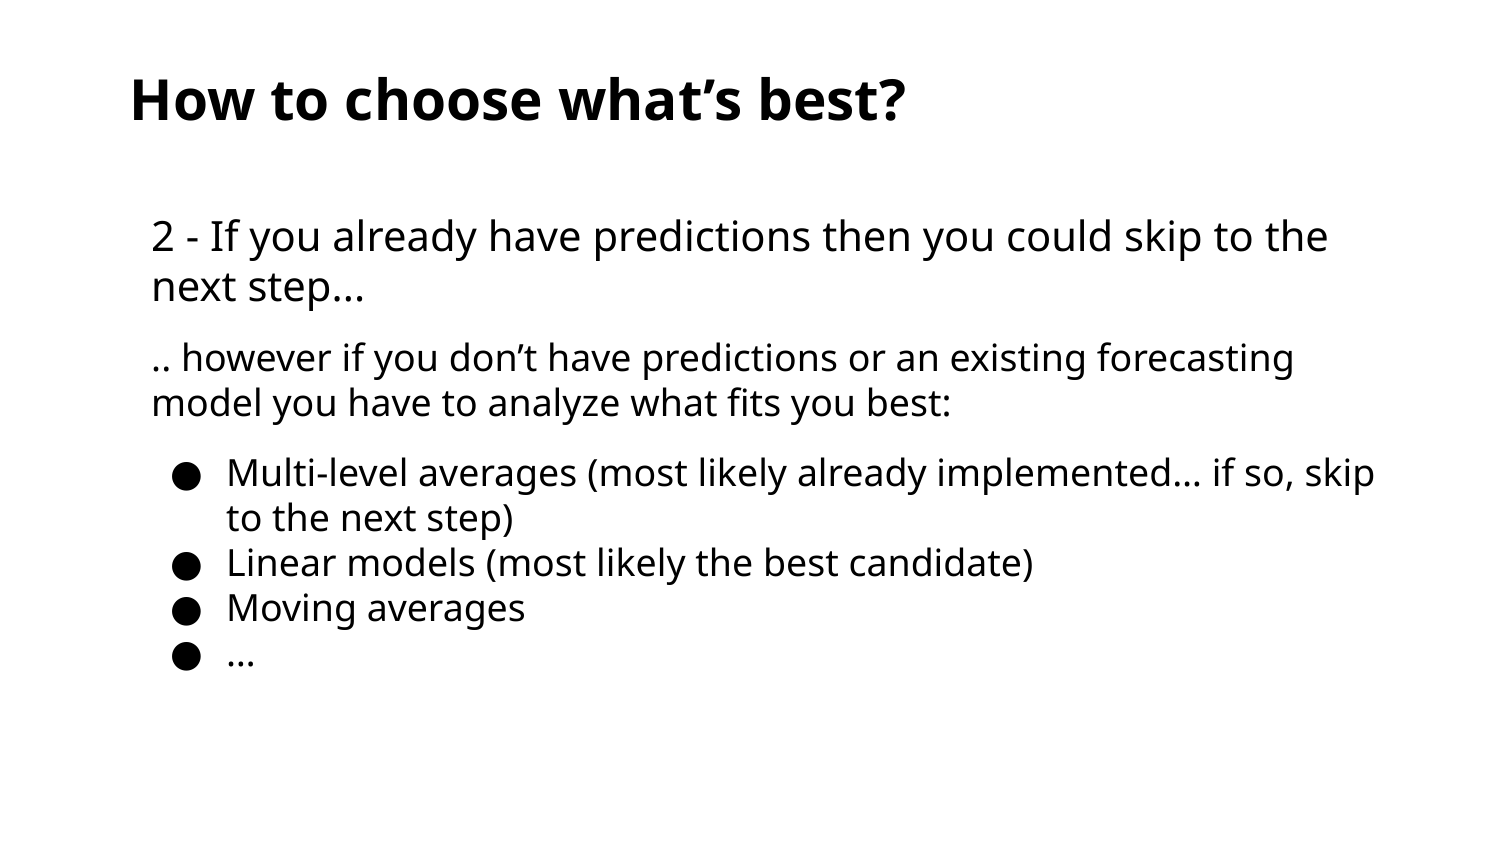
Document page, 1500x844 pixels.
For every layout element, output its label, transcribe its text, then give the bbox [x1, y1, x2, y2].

title How to choose what’s best? [114, 48, 1500, 143]
list 2 - If you already have predictions then you could skip to the next step... .. however if you don’t have predictions or an existing forecasting model you have to analyze what fits you best: Multi-level averages (most likely already implemented… if so, skip to the next step) Linear models (most likely the best candidate) Moving averages … [136, 194, 1408, 724]
